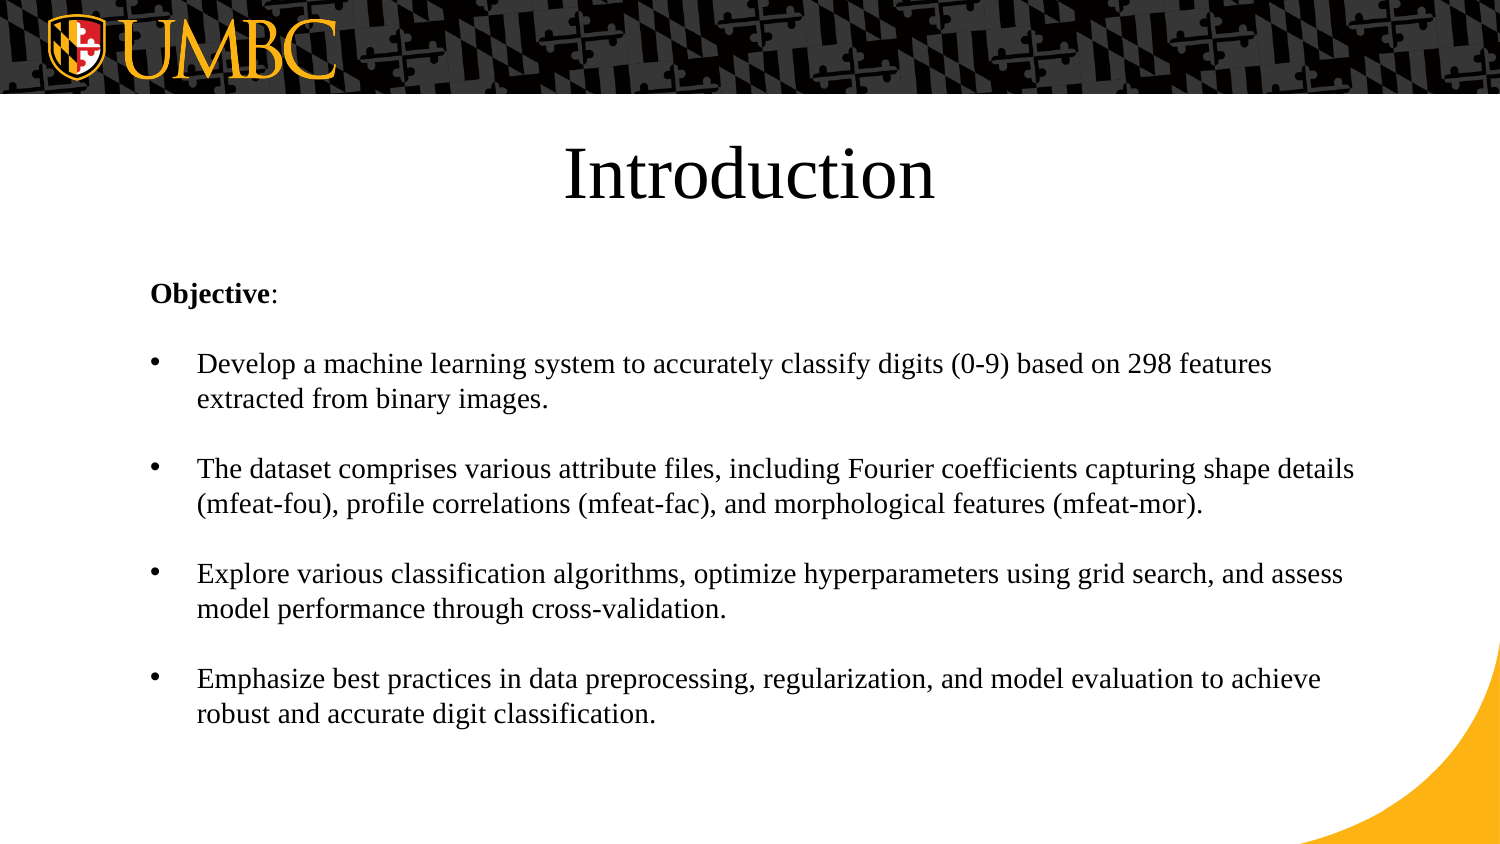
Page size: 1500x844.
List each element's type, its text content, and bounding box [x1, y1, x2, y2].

picture [0, 0, 1500, 94]
title Introduction [75, 115, 1425, 221]
text_box Objective: Develop a machine learning system to accurately classify digits (0-9) based on 298 features extracted from binary images. The dataset comprises various attribute files, including Fourier coefficients capturing shape details (mfeat-fou), profile correlations (mfeat-fac), and morphological features (mfeat-mor). Explore various classification algorithms, optimize hyperparameters using grid search, and assess model performance through cross-validation. Emphasize best practices in data preprocessing, regularization, and model evaluation to achieve robust and accurate digit classification. [135, 266, 1388, 737]
picture [1299, 639, 1500, 844]
